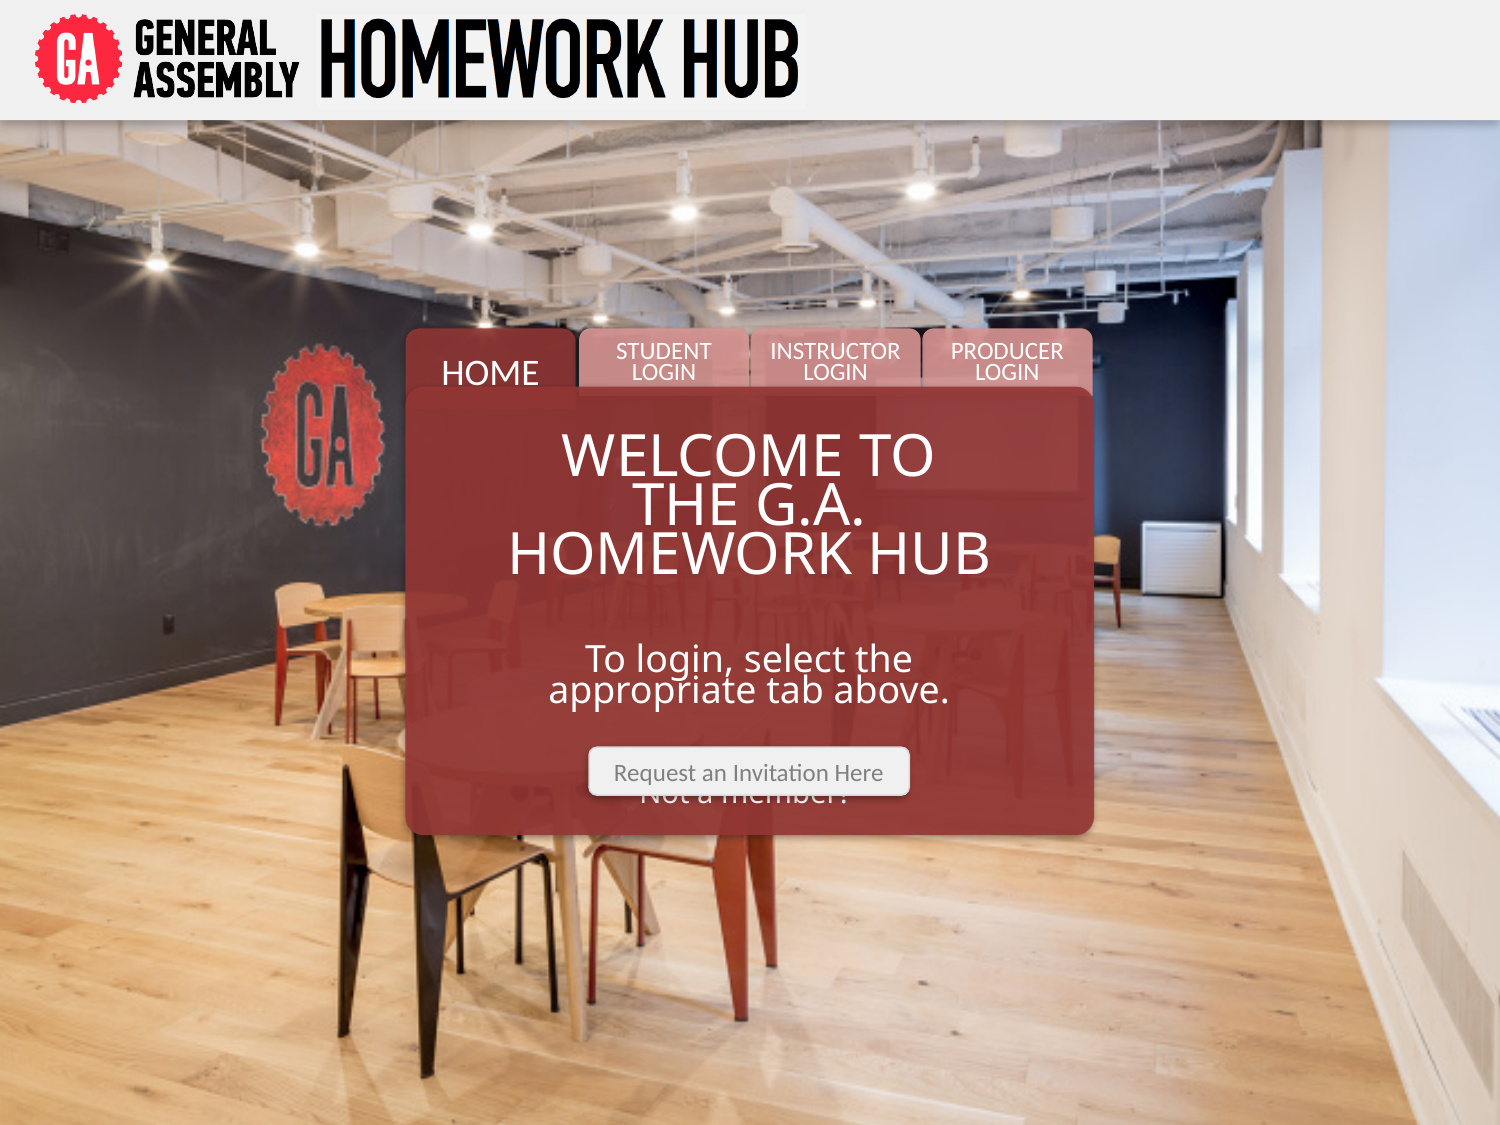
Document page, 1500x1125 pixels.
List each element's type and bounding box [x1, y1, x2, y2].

text_box [0, 0, 1500, 112]
picture [12, 12, 806, 110]
picture [0, 112, 1500, 1125]
